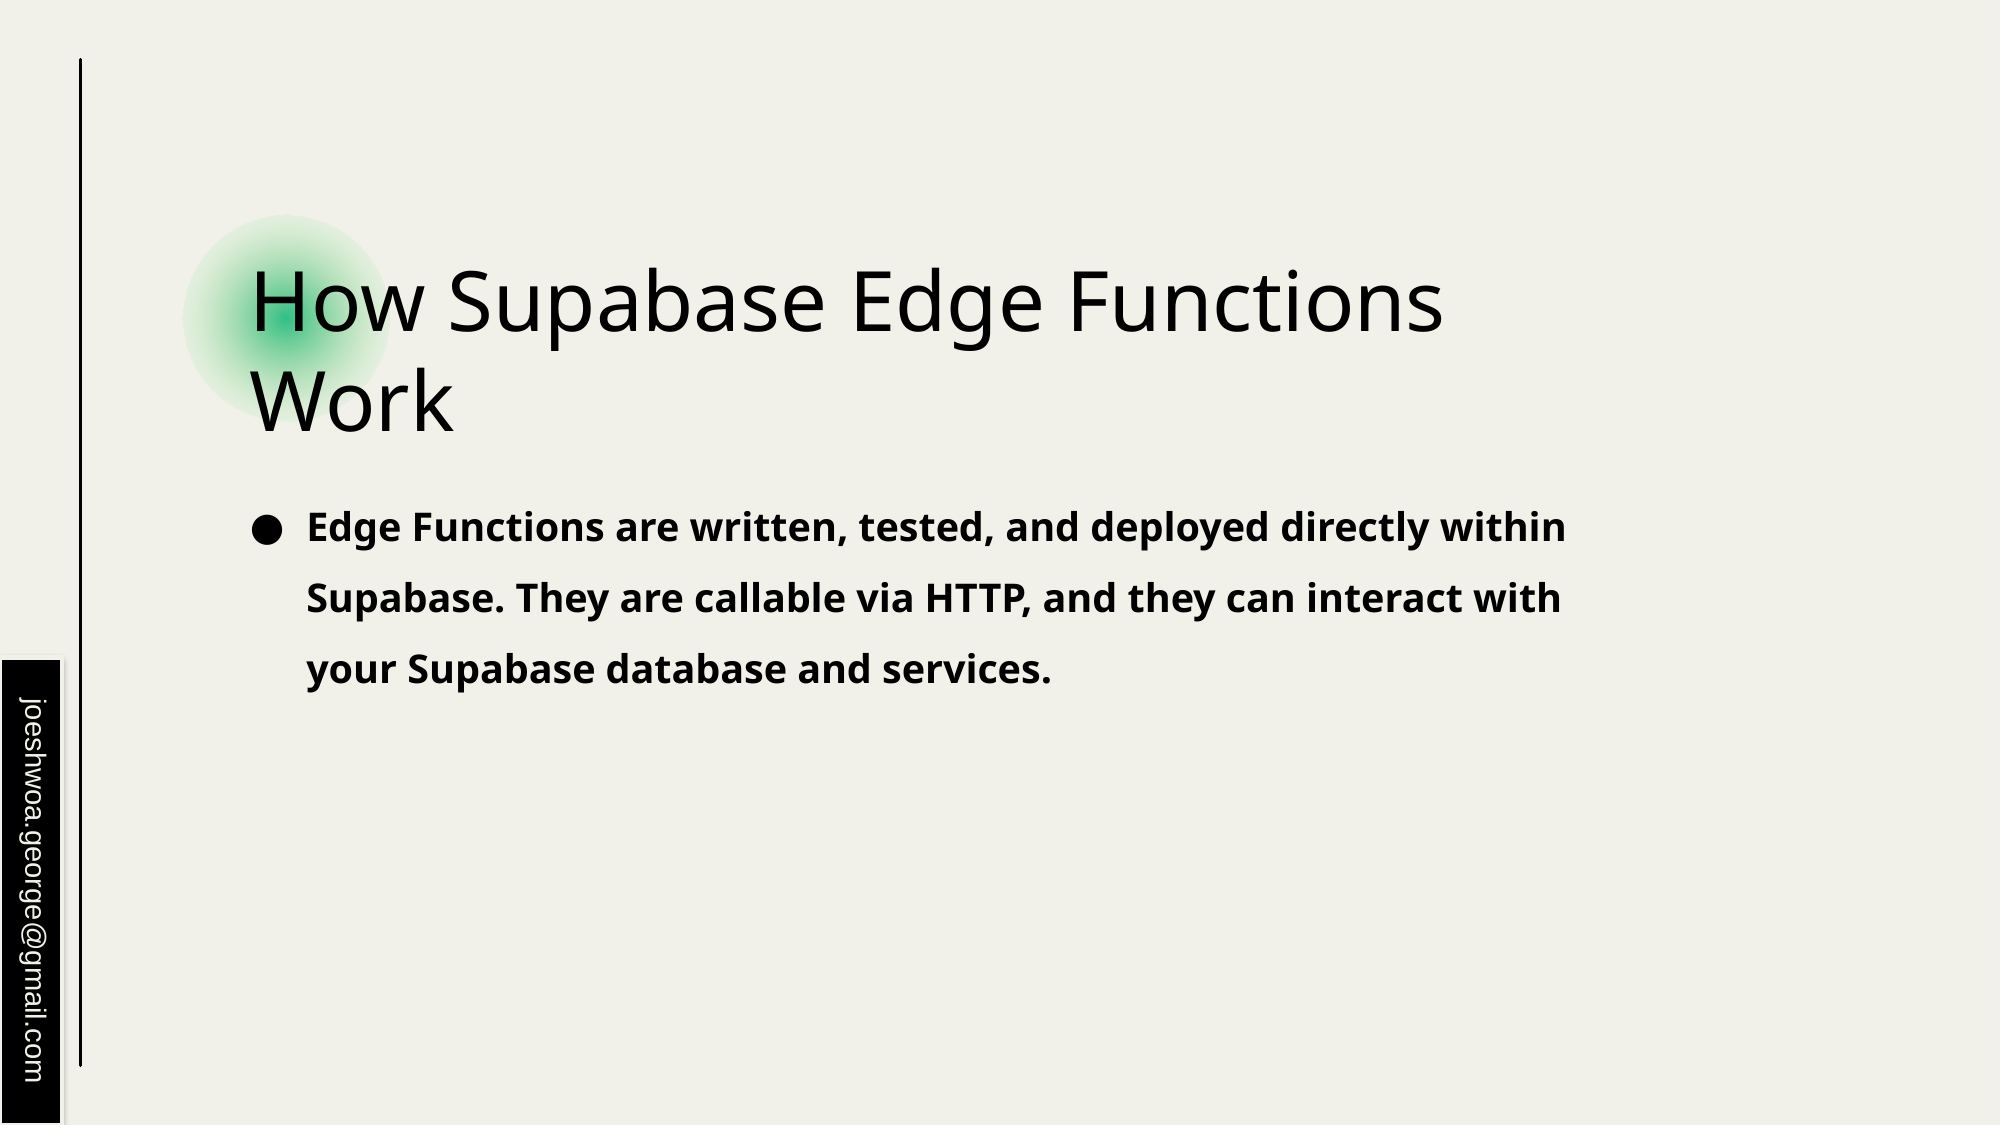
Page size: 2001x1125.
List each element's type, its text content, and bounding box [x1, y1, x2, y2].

text_box [240, 411, 332, 422]
text_box joeshwoa.george@gmail.com [0, 655, 64, 1125]
title How Supabase Edge Functions Work [229, 285, 1589, 411]
text_box [182, 214, 384, 405]
list Edge Functions are written, tested, and deployed directly within Supabase. They are callable via HTTP, and they can interact with your Supabase database and services. [229, 457, 1589, 867]
